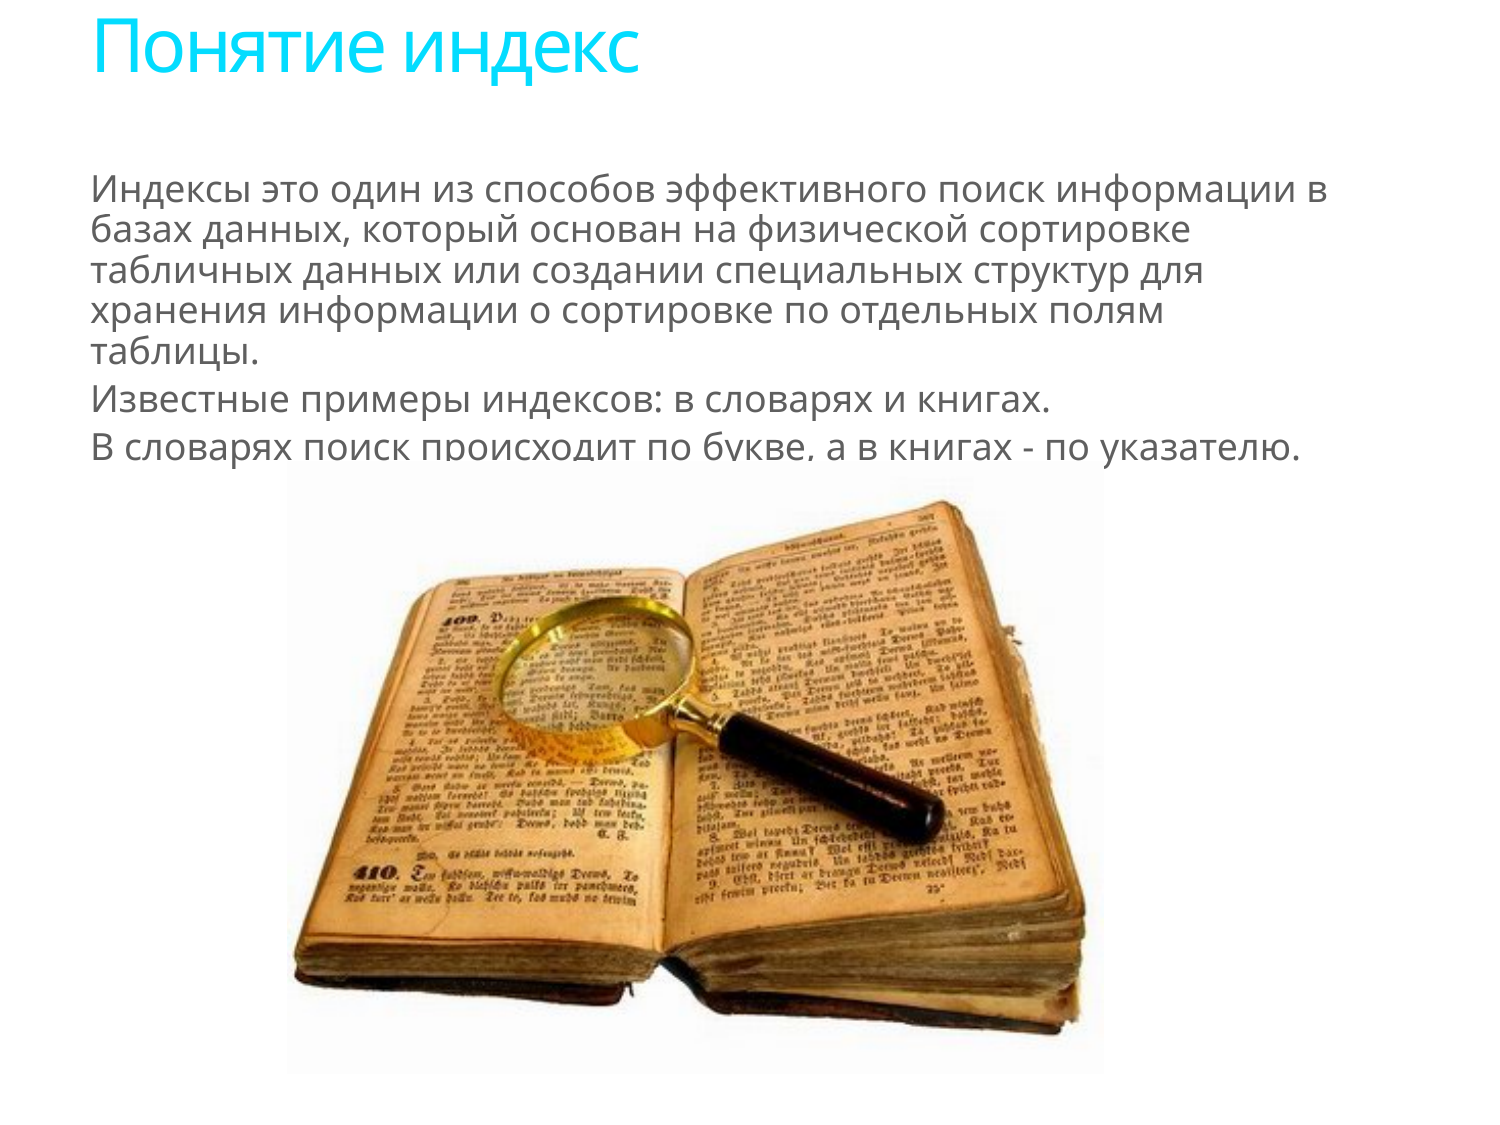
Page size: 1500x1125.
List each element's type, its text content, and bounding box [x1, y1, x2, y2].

list Индексы это один из способов эффективного поиск информации в базах данных, который основан на физической сортировке табличных данных или создании специальных структур для хранения информации о сортировке по отдельных полям таблицы. Известные примеры индексов: в словарях и книгах. В словарях поиск происходит по букве, а в книгах - по указателю. [75, 162, 1347, 883]
picture [287, 461, 1104, 1074]
title Понятие индекс [75, 0, 1351, 122]
